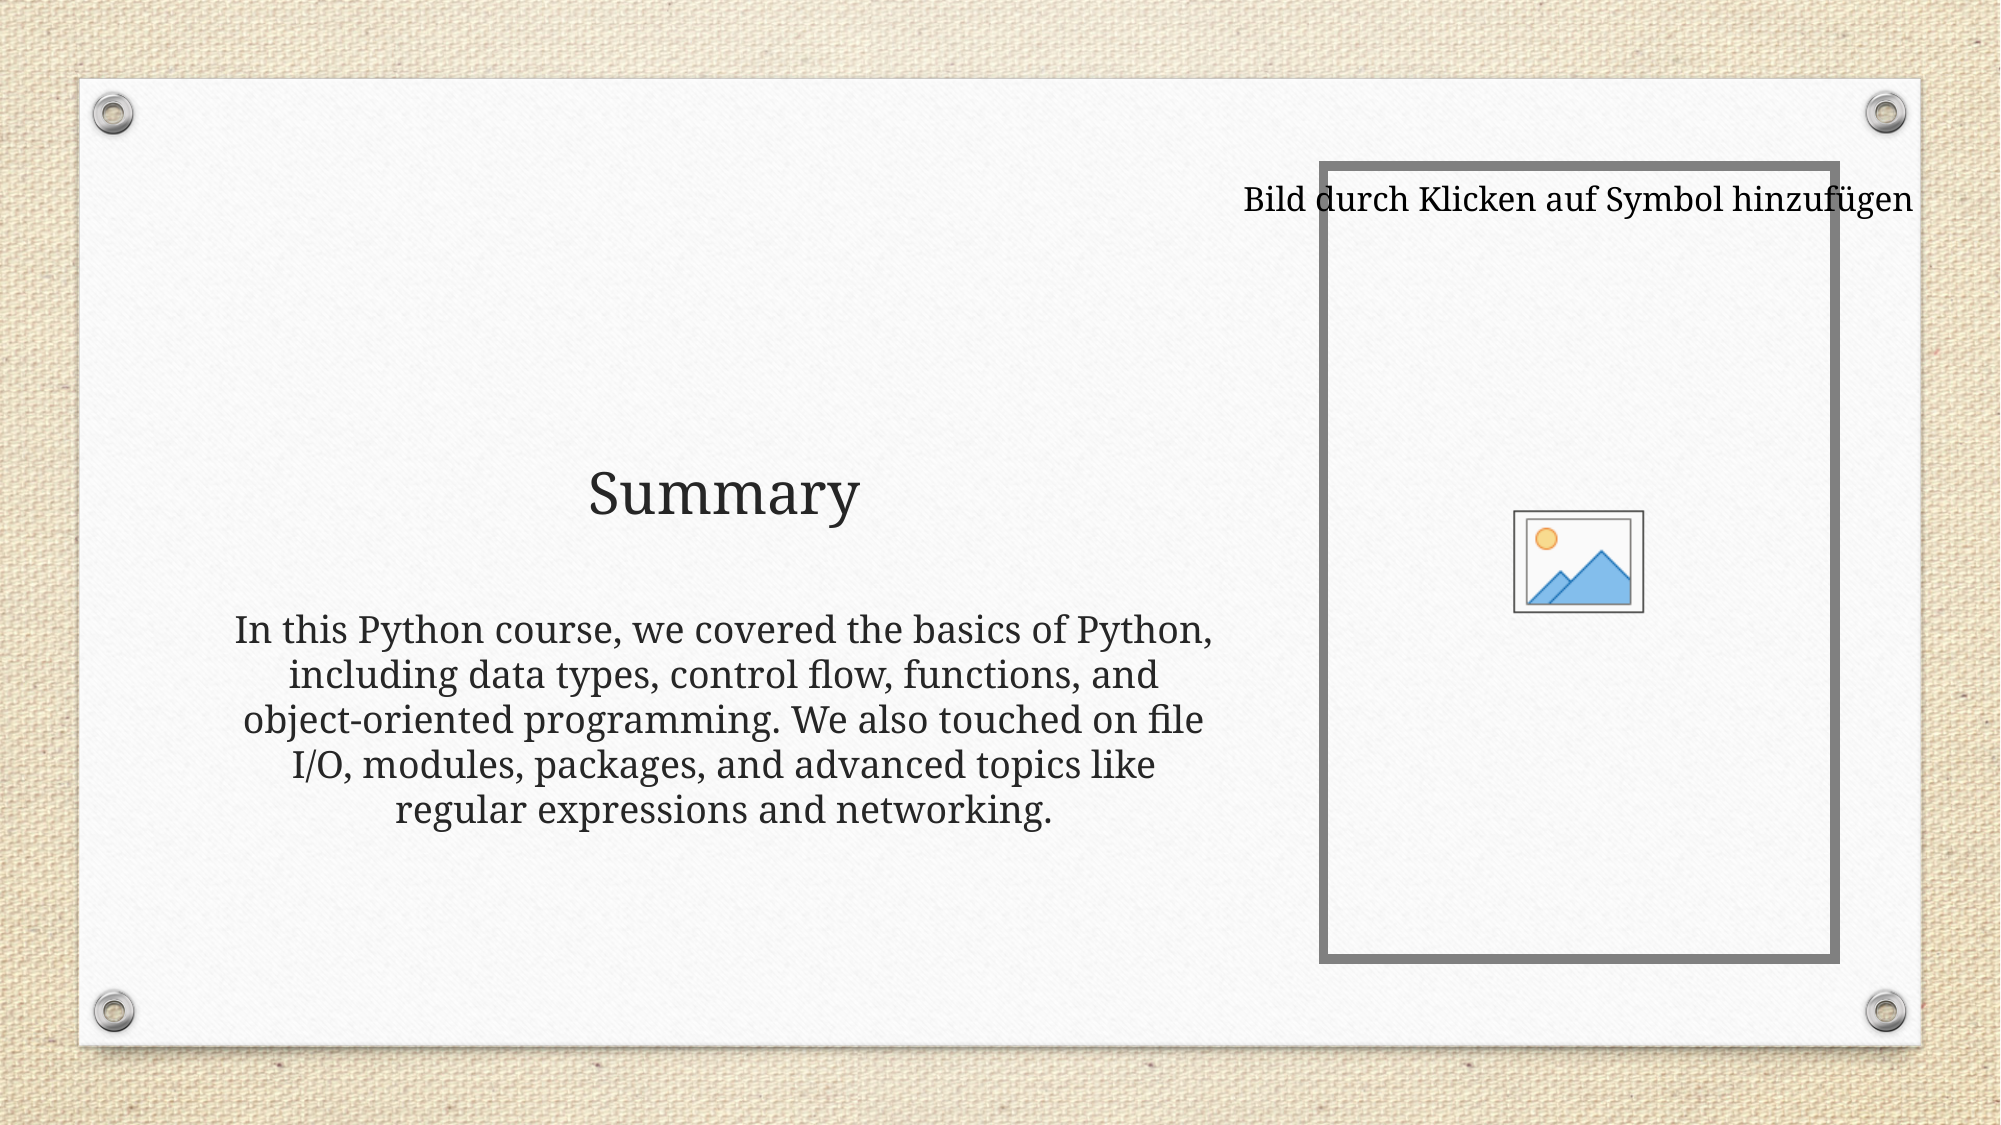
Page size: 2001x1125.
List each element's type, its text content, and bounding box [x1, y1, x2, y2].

list In this Python course, we covered the basics of Python, including data types, control flow, functions, and object-oriented programming. We also touched on file I/O, modules, packages, and advanced topics like regular expressions and networking. [212, 534, 1237, 834]
title Summary [212, 309, 1237, 534]
picture [0, 0, 2001, 1125]
